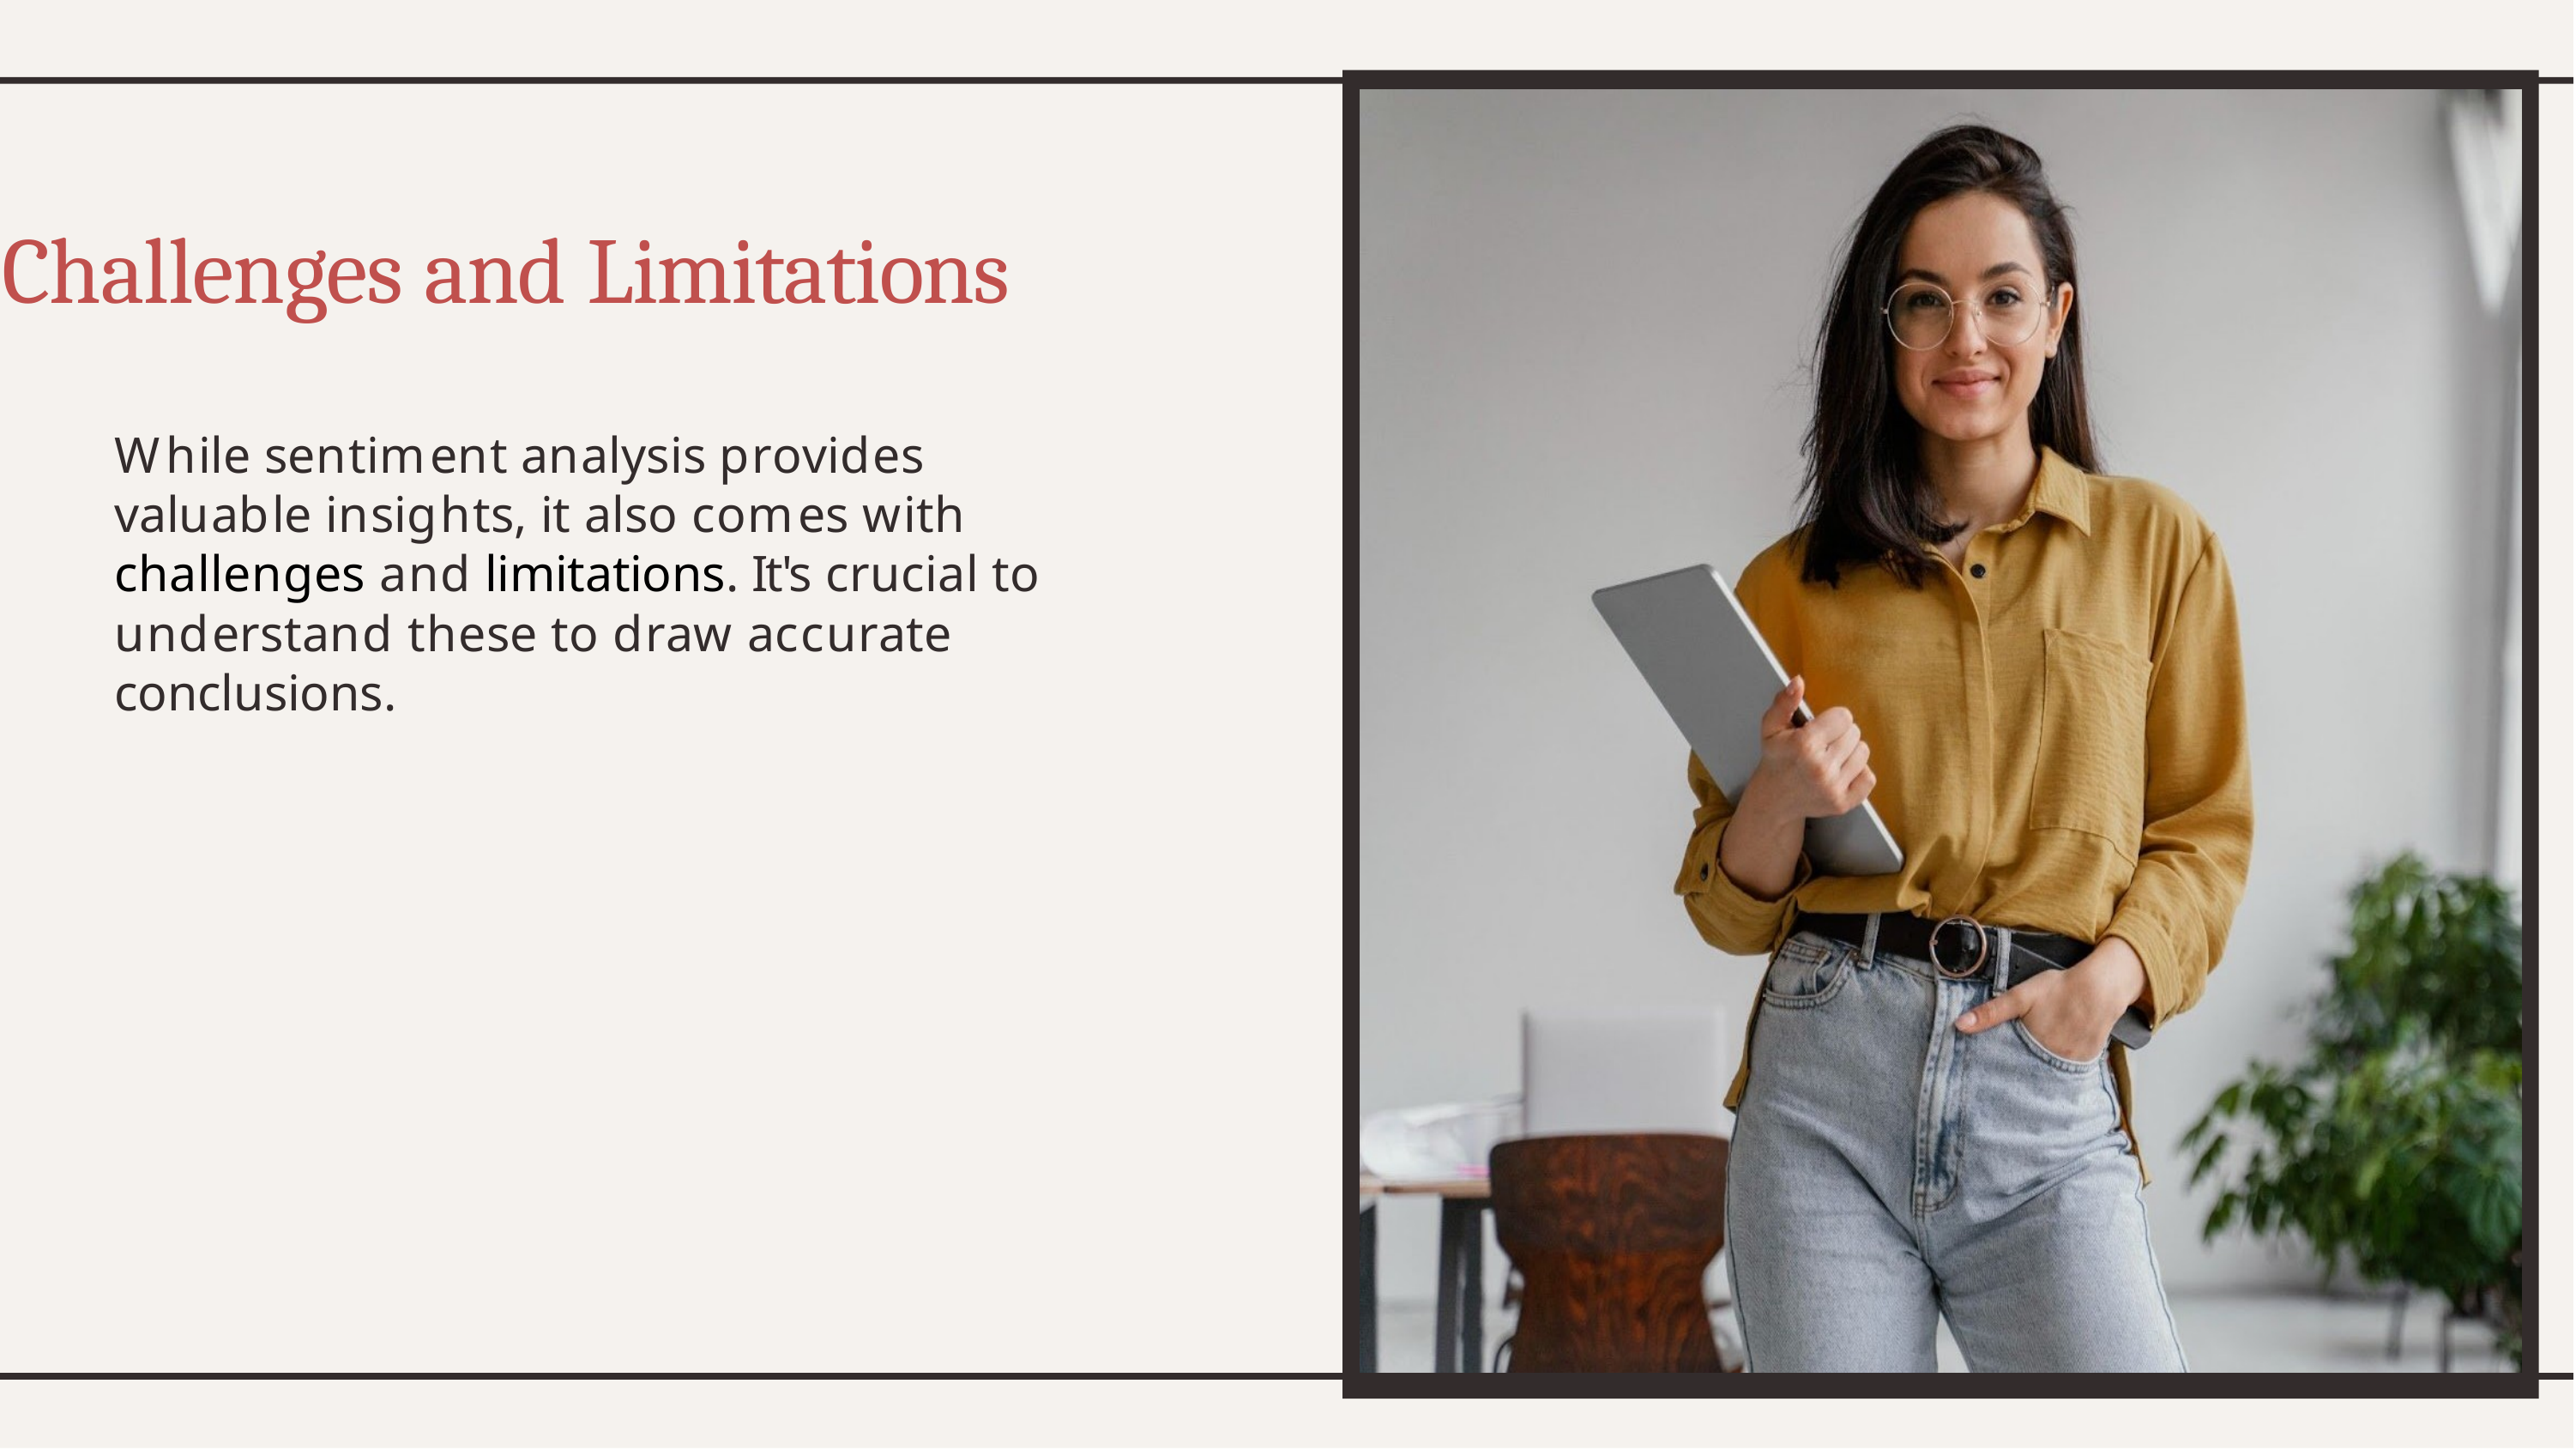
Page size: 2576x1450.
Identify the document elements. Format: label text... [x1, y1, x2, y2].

text_box [2542, 76, 2573, 84]
text_box While sentiment analysis provides valuable insights, it also comes with challenges and limitations. It's crucial to understand these to draw accurate conclusions. [112, 421, 1099, 721]
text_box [1342, 69, 2539, 1399]
text_box [0, 76, 1336, 84]
text_box [2542, 1373, 2573, 1380]
title Challenges and Limitations [0, 208, 1053, 452]
text_box [0, 1373, 1336, 1380]
